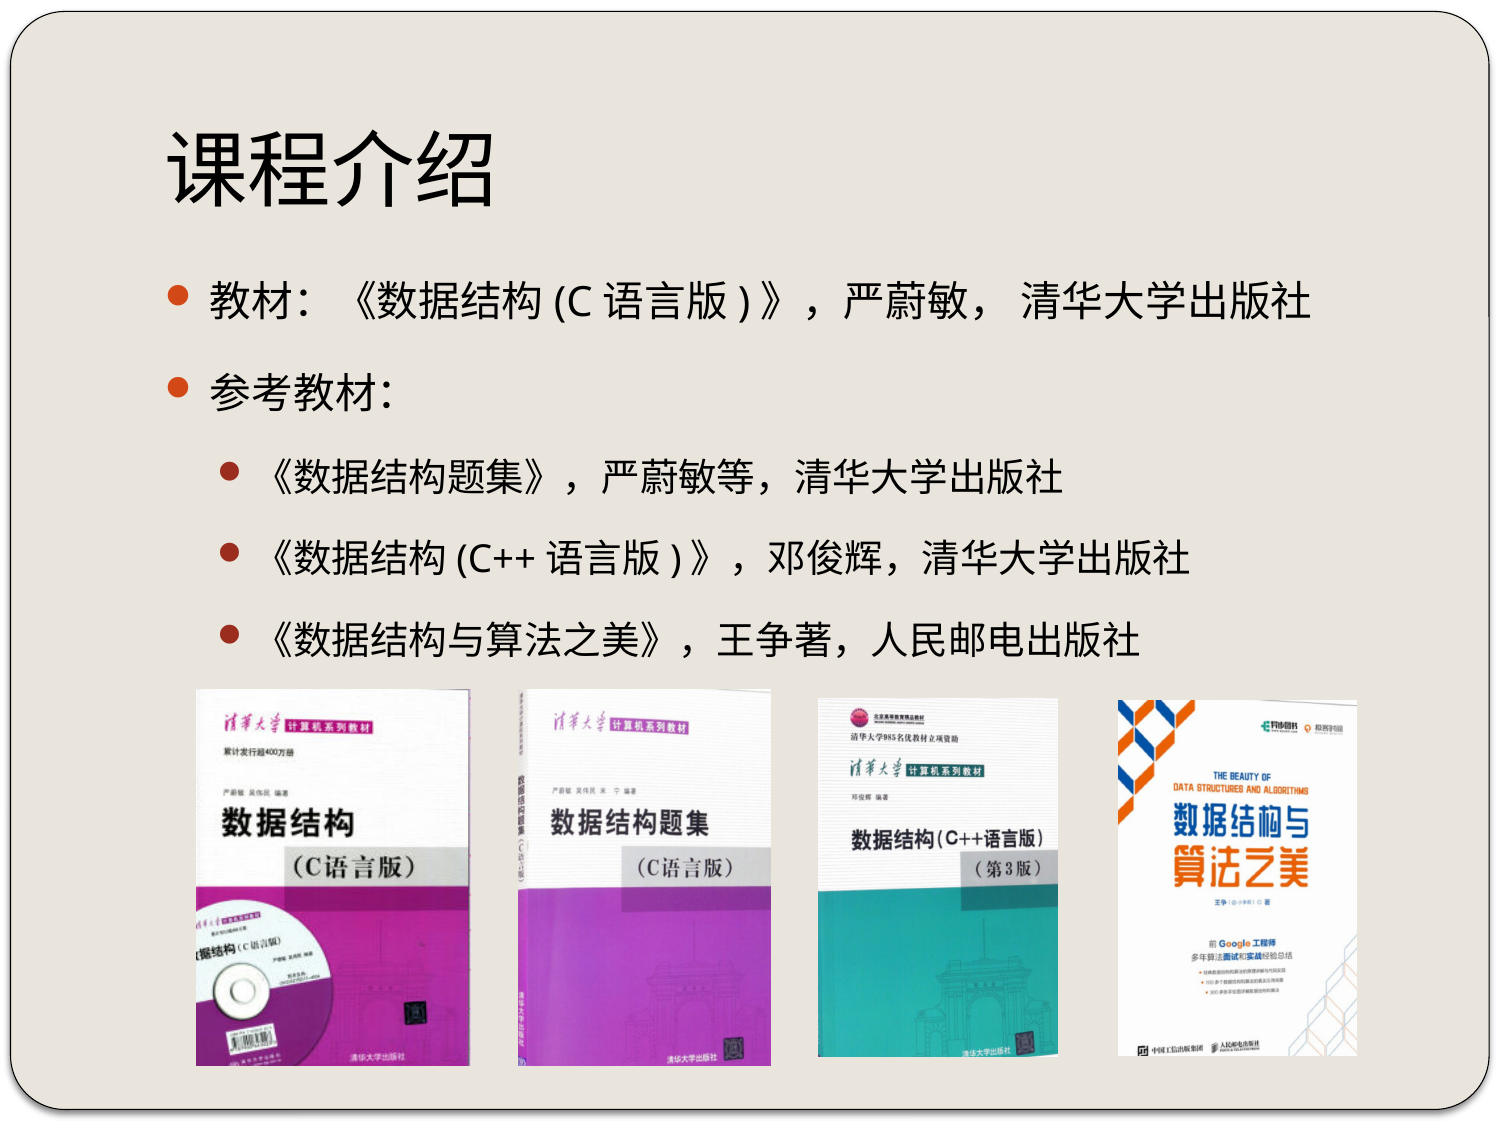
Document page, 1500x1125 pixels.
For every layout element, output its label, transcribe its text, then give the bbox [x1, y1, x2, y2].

picture [818, 698, 1059, 1058]
picture [196, 689, 471, 1066]
title 课程介绍 [150, 45, 1425, 233]
list 教材：《数据结构(C语言版)》，严蔚敏， 清华大学出版社 参考教材： 《数据结构题集》，严蔚敏等，清华大学出版社 《数据结构(C++语言版)》，邓俊辉，清华大学出版社 《数据结构与算法之美》，王争著，人民邮电出版社 [150, 237, 1425, 809]
text_box [25, 0, 76, 27]
picture [518, 689, 771, 1066]
picture [1118, 700, 1357, 1056]
